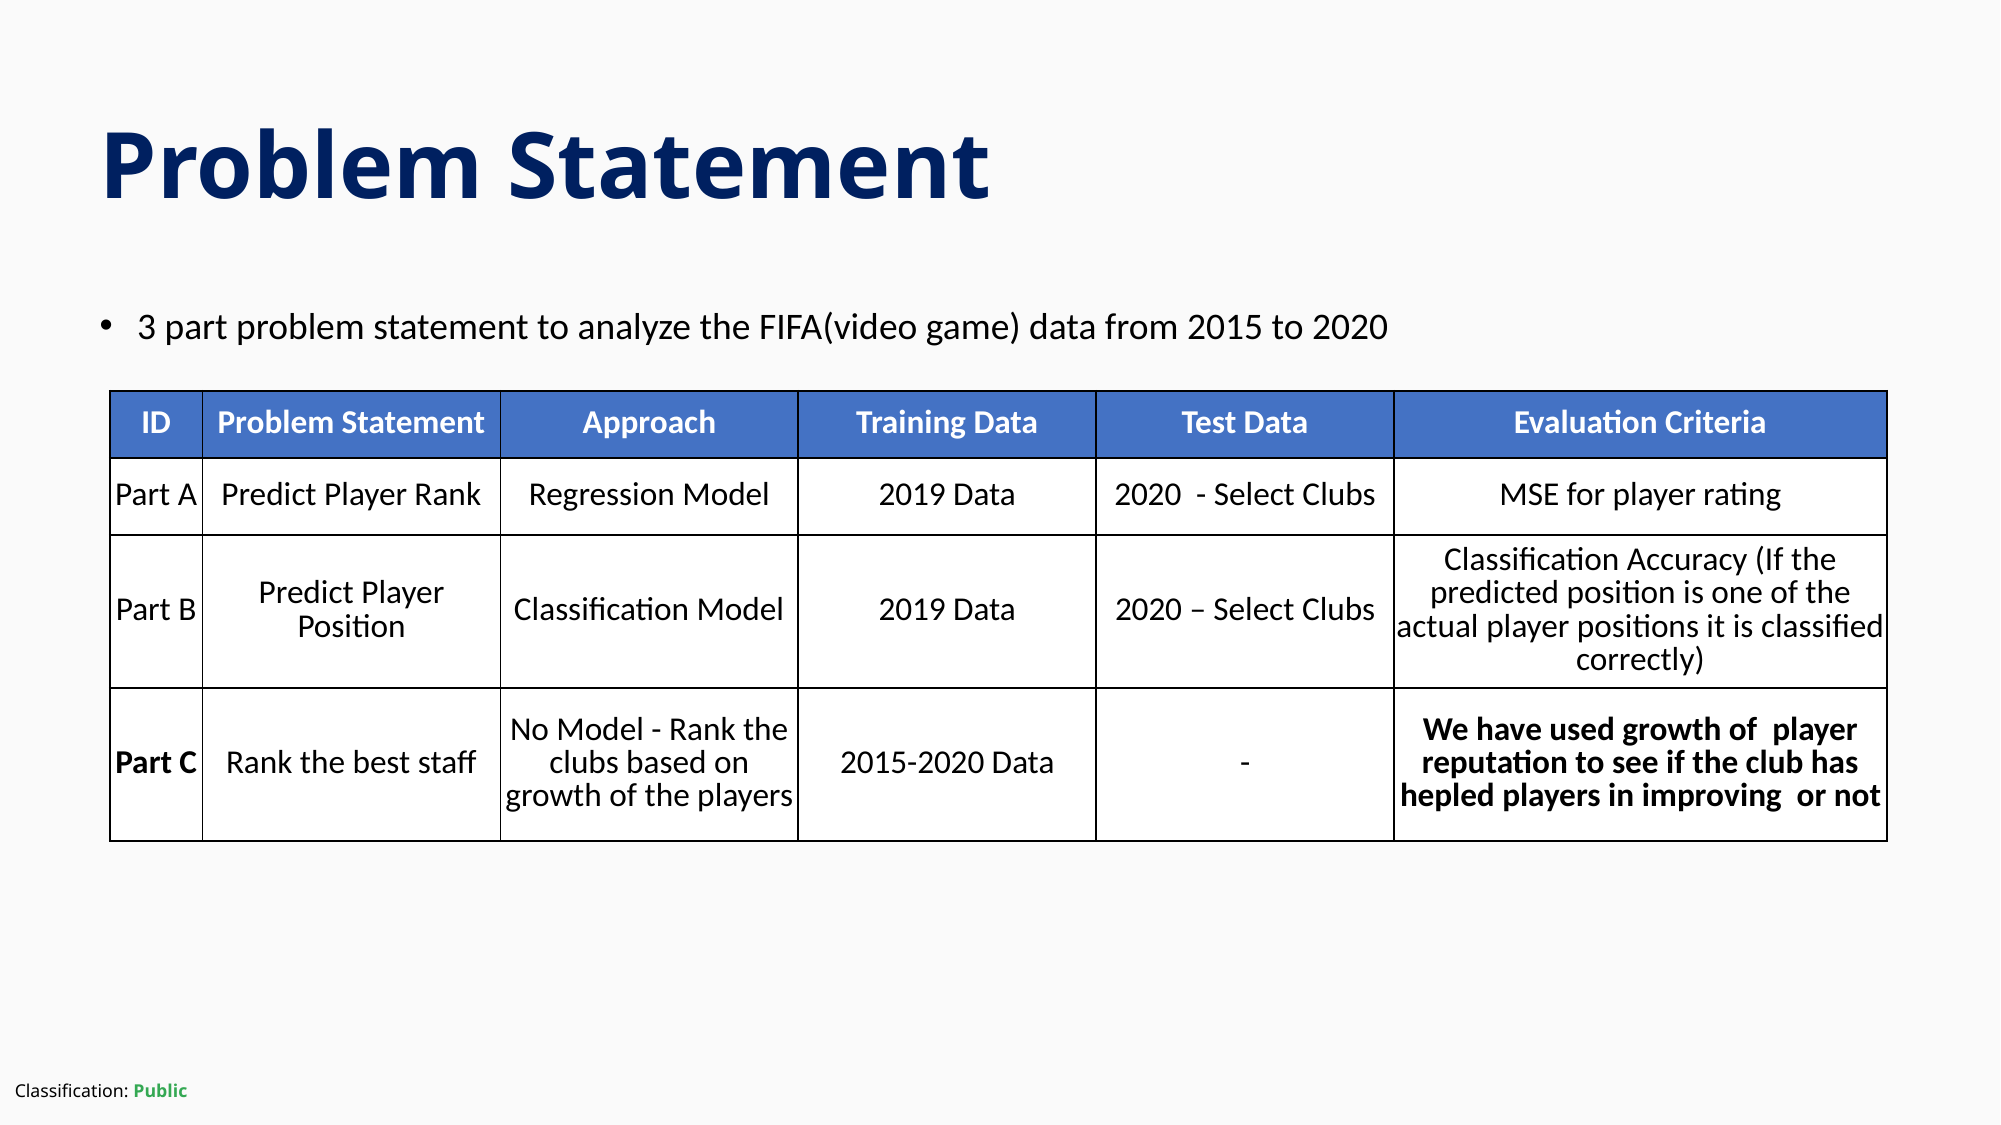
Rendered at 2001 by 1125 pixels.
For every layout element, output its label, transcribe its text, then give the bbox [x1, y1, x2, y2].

table_cell 2020 - Select Clubs [1097, 459, 1393, 534]
table_cell MSE for player rating [1395, 459, 1886, 534]
table_cell Part C [111, 689, 202, 840]
table_cell We have used growth of player reputation to see if the club has hepled players in improving or not [1395, 689, 1886, 840]
table_cell Classification Accuracy (If the predicted position is one of the actual player positions it is classified correctly) [1395, 536, 1886, 687]
title Problem Statement [84, 59, 1810, 278]
table_cell Predict Player Position [203, 536, 500, 687]
list 3 part problem statement to analyze the FIFA(video game) data from 2015 to 2020 [84, 299, 1810, 1014]
table_cell Part A [111, 459, 202, 534]
table_cell Classification Model [501, 536, 797, 687]
table_cell Rank the best staff [203, 689, 500, 840]
table_cell 2015-2020 Data [799, 689, 1095, 840]
table_header ID [111, 392, 202, 457]
table_header Training Data [799, 392, 1095, 457]
table_header Approach [501, 392, 797, 457]
table_cell 2020 – Select Clubs [1097, 536, 1393, 687]
table_cell Regression Model [501, 459, 797, 534]
table_header Problem Statement [203, 392, 500, 457]
table_cell Part B [111, 536, 202, 687]
table_header Test Data [1097, 392, 1393, 457]
table_cell - [1097, 689, 1393, 840]
table_header Evaluation Criteria [1395, 392, 1886, 457]
table_cell Predict Player Rank [203, 459, 500, 534]
table_cell 2019 Data [799, 536, 1095, 687]
table_cell 2019 Data [799, 459, 1095, 534]
table_cell No Model - Rank the clubs based on growth of the players [501, 689, 797, 840]
